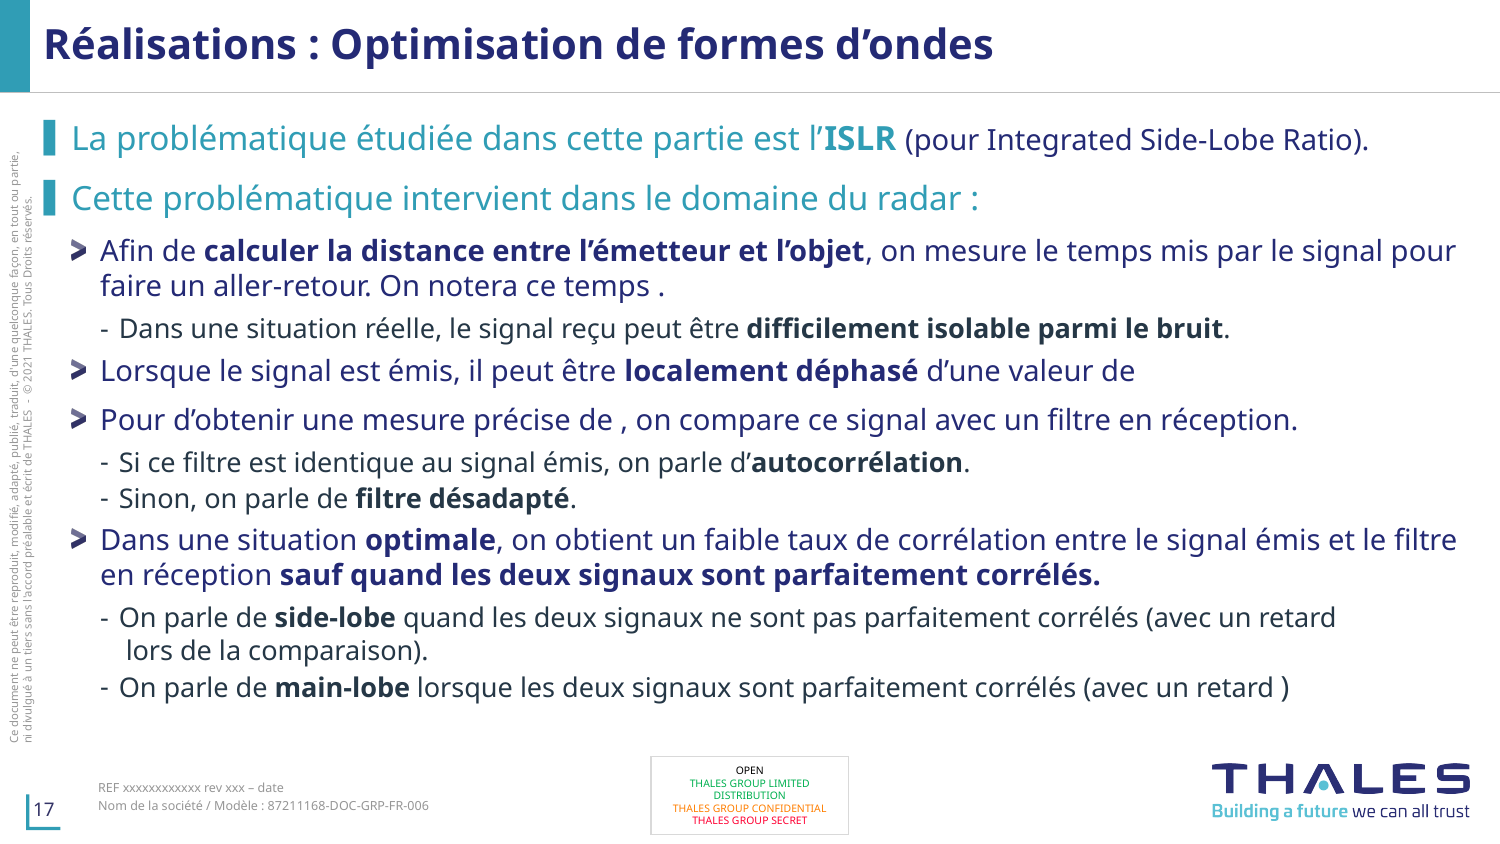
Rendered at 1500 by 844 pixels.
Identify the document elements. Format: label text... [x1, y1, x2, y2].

picture [71, 359, 86, 380]
picture [71, 239, 86, 261]
picture [71, 408, 86, 429]
title Réalisations : Optimisation de formes d’ondes [43, 0, 1467, 93]
picture [71, 528, 86, 549]
picture [1212, 763, 1470, 821]
